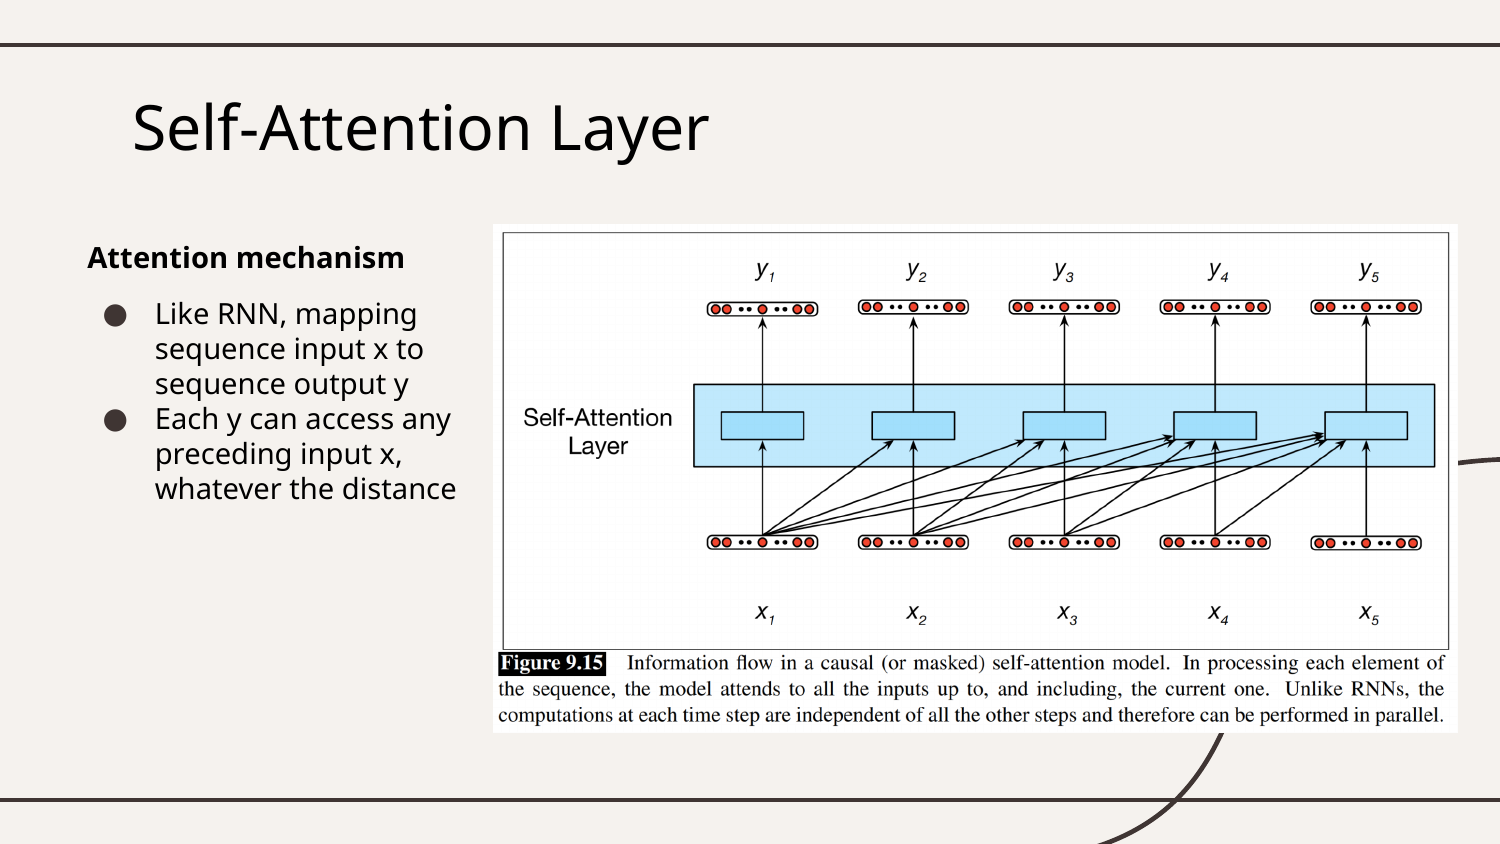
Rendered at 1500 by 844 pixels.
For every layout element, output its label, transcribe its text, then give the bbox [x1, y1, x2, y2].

title Self-Attention Layer [116, 72, 1236, 167]
picture [493, 224, 1459, 733]
subtitle Attention mechanism Like RNN, mapping sequence input x to sequence output y Each y can access any preceding input x, whatever the distance [64, 224, 491, 733]
